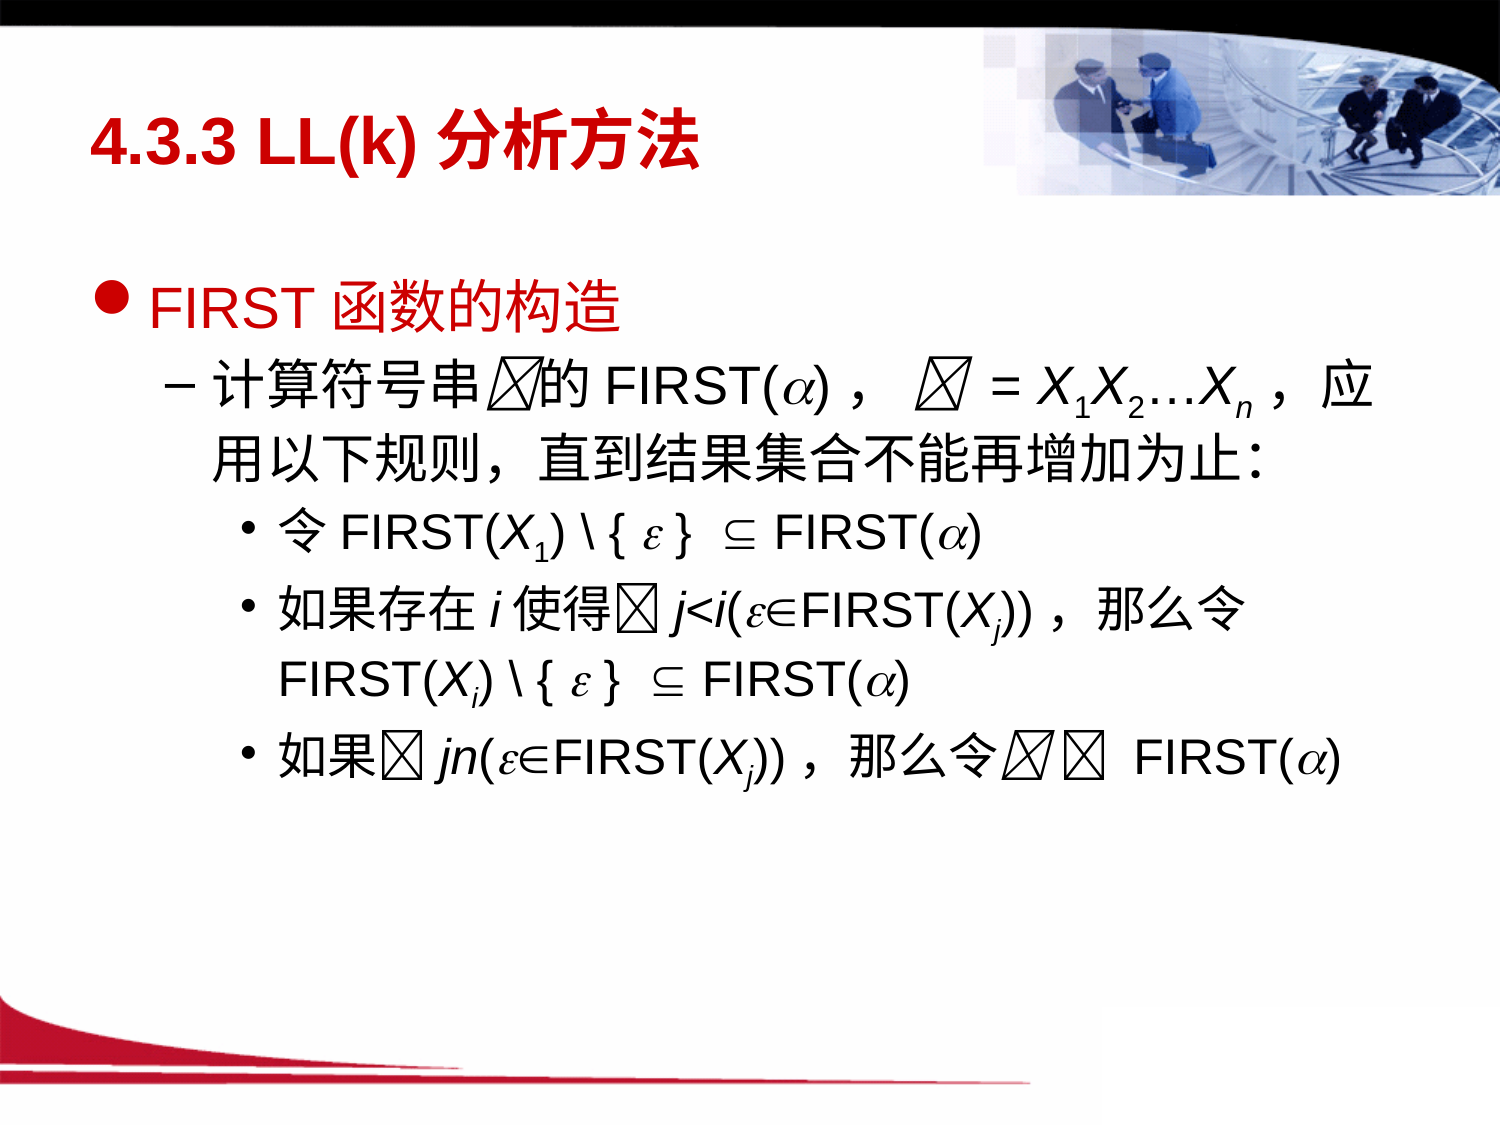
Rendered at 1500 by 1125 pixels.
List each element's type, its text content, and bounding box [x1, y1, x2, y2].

title 4.3.3 LL(k)分析方法 [75, 75, 1013, 200]
picture [0, 0, 1500, 1125]
